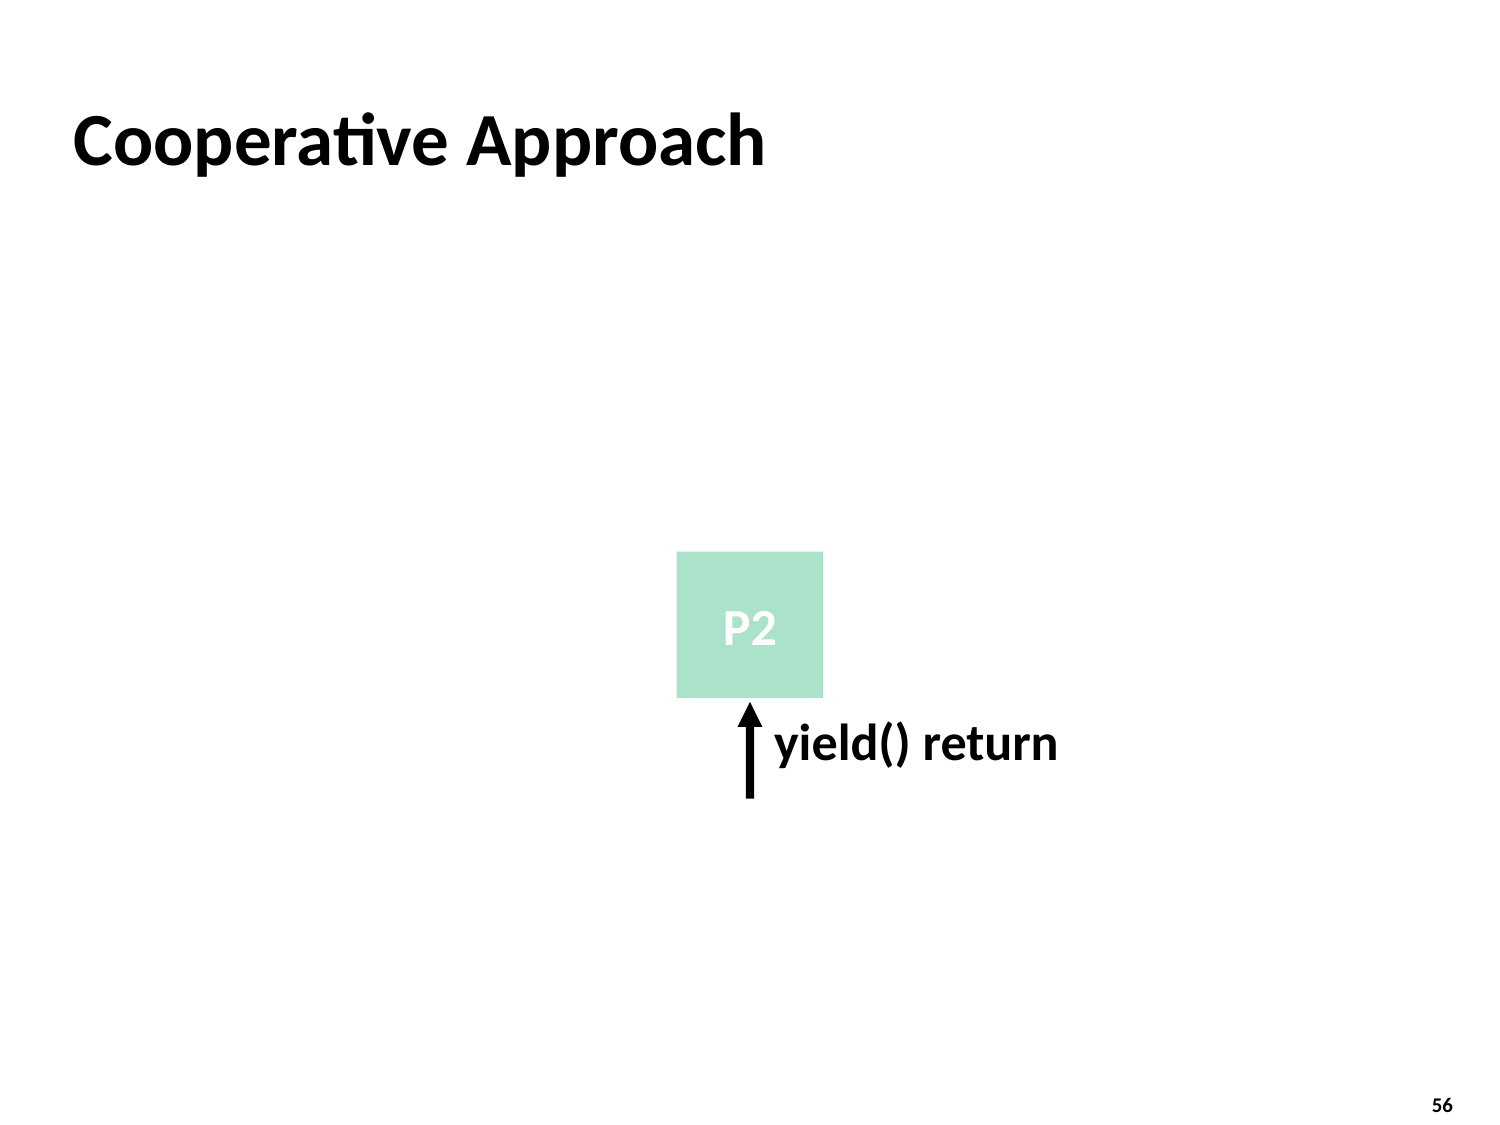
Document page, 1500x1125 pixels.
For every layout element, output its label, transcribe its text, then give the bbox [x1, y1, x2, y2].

text_box yield() return [768, 702, 1066, 777]
text_box P2 [676, 551, 824, 699]
text_box [743, 701, 757, 799]
title Cooperative Approach [58, 72, 1305, 199]
